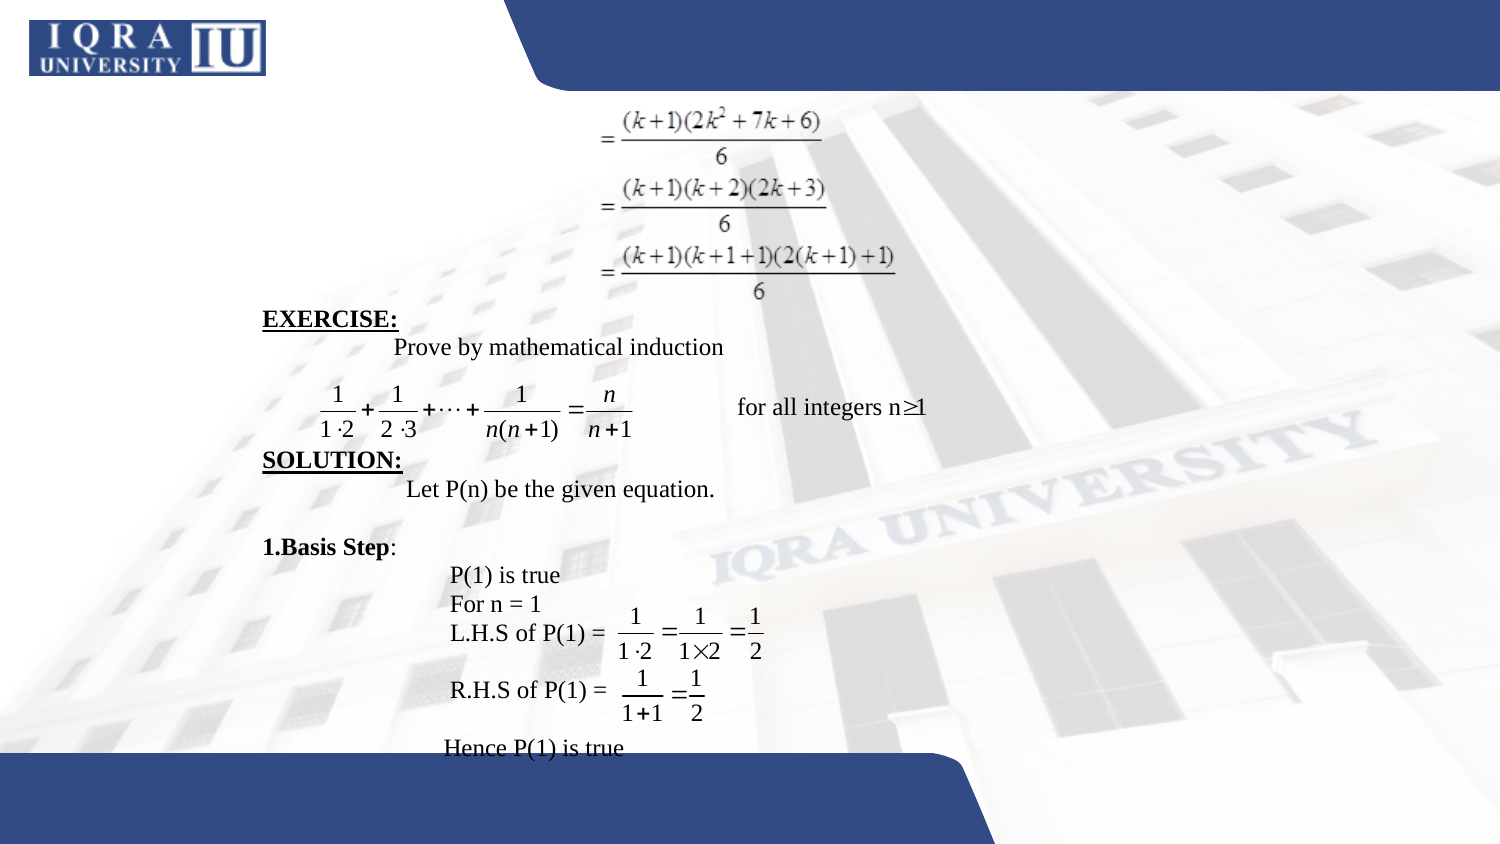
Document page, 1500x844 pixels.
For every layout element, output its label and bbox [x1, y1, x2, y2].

picture [262, 102, 1238, 763]
text_box [29, 20, 266, 76]
